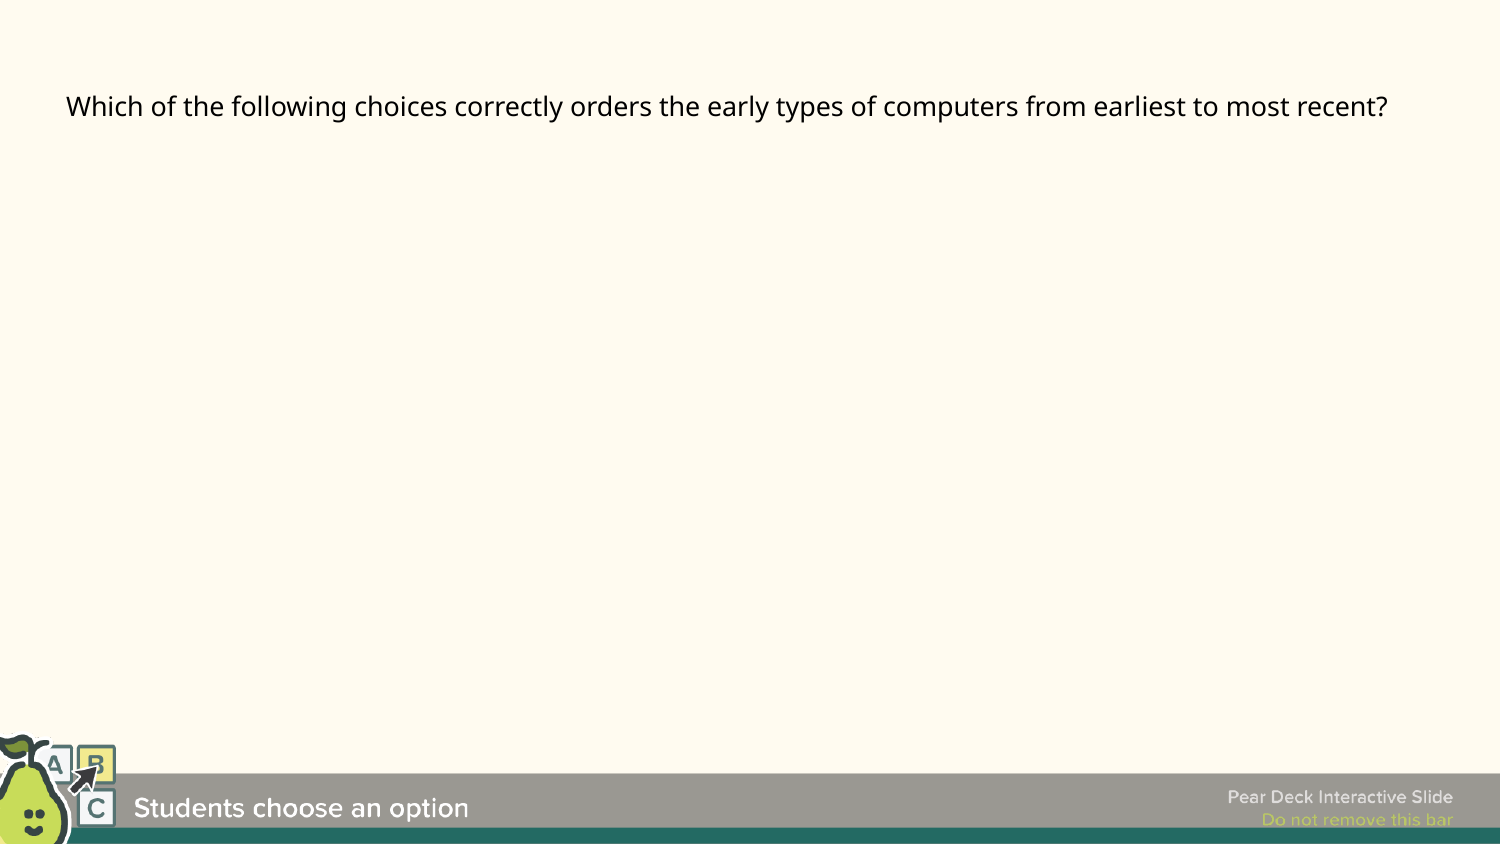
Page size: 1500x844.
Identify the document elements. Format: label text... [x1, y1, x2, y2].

picture [0, 726, 1500, 844]
title Which of the following choices correctly orders the early types of computers from earliest to most recent? [51, 72, 1449, 174]
